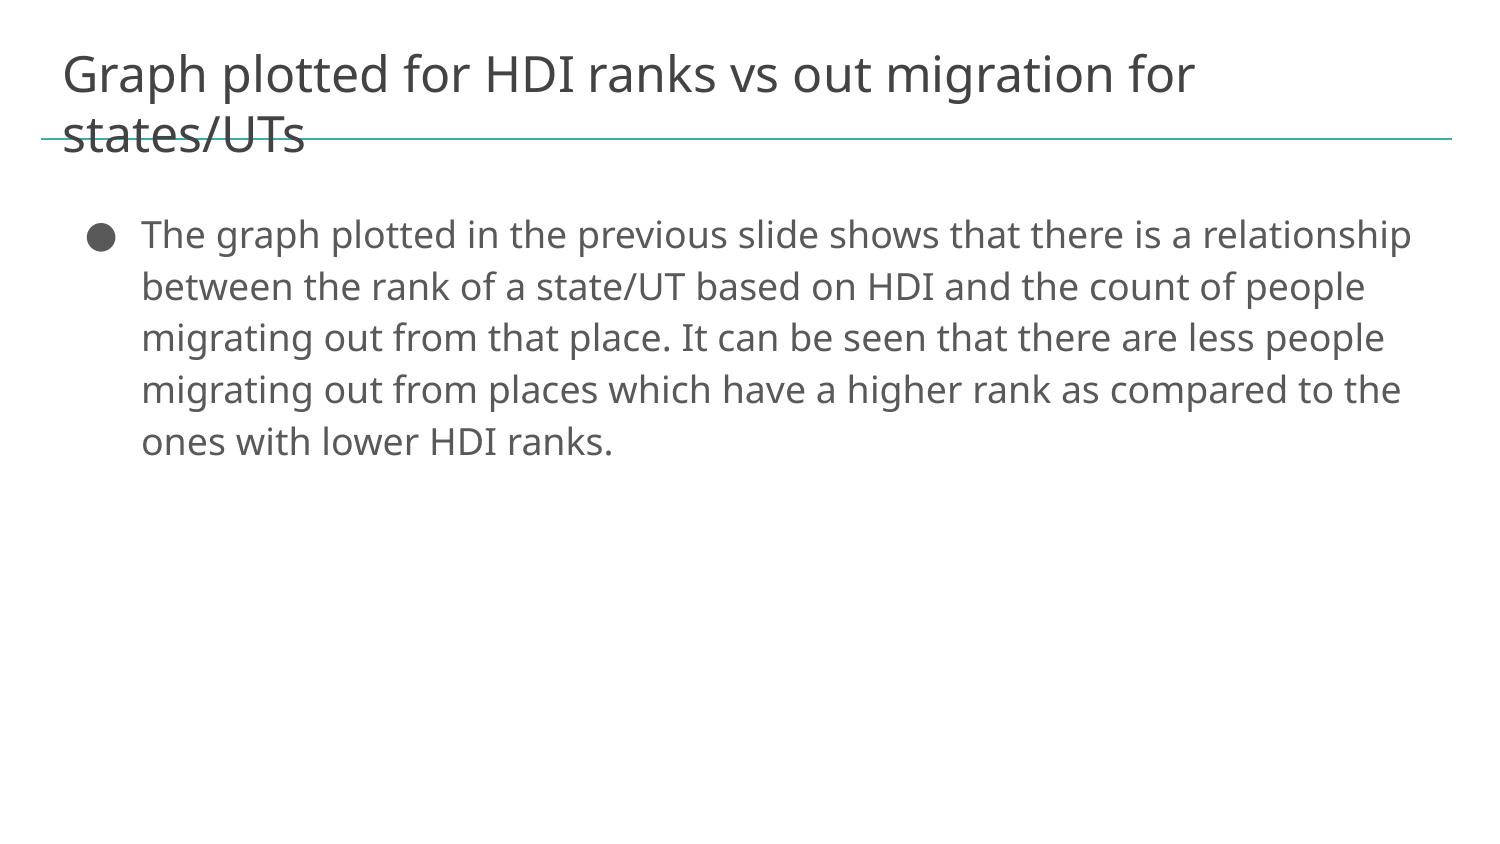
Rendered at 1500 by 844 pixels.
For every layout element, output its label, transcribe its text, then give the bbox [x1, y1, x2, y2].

title Graph plotted for HDI ranks vs out migration for states/UTs [47, 27, 1446, 122]
list The graph plotted in the previous slide shows that there is a relationship between the rank of a state/UT based on HDI and the count of people migrating out from that place. It can be seen that there are less people migrating out from places which have a higher rank as compared to the ones with lower HDI ranks. [51, 189, 1449, 750]
